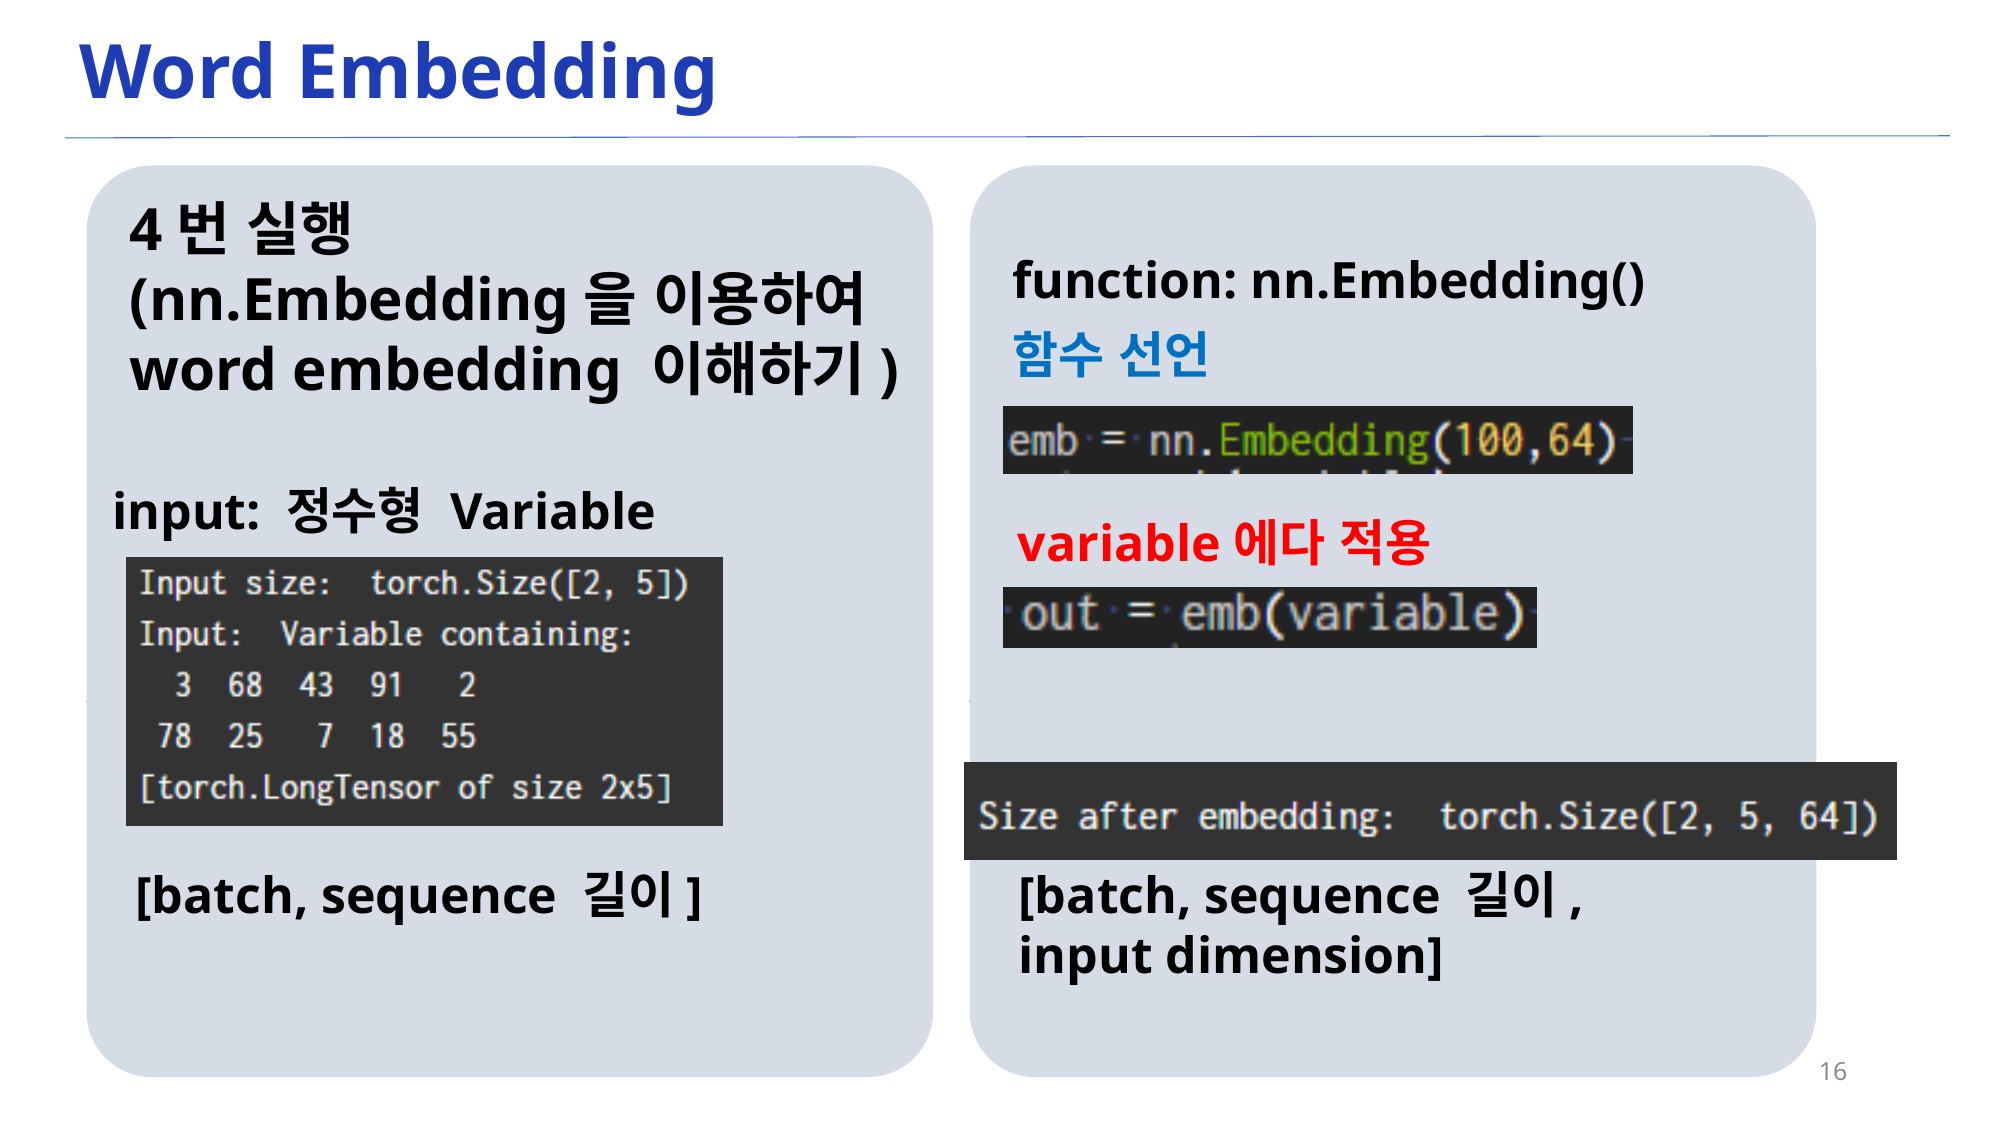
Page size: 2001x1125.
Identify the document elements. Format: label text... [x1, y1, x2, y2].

text_box 4번 실행 (nn.Embedding을 이용하여 word embedding 이해하기) [114, 184, 939, 410]
picture [126, 557, 723, 826]
text_box input: 정수형 Variable [97, 472, 922, 547]
picture [1003, 406, 1633, 474]
text_box [968, 164, 1818, 762]
picture [964, 762, 1897, 860]
text_box [85, 164, 935, 1079]
title Word Embedding [64, 13, 1790, 135]
text_box [968, 860, 1818, 1079]
text_box variable에다 적용 [1003, 503, 1828, 579]
picture [1003, 587, 1537, 648]
text_box 함수 선언 [997, 316, 1822, 391]
text_box [batch, sequence 길이, input dimension] [1003, 860, 1828, 991]
text_box function: nn.Embedding() [997, 241, 1822, 316]
text_box [batch, sequence 길이] [120, 856, 945, 931]
slide_number 16 [1412, 1042, 1863, 1103]
